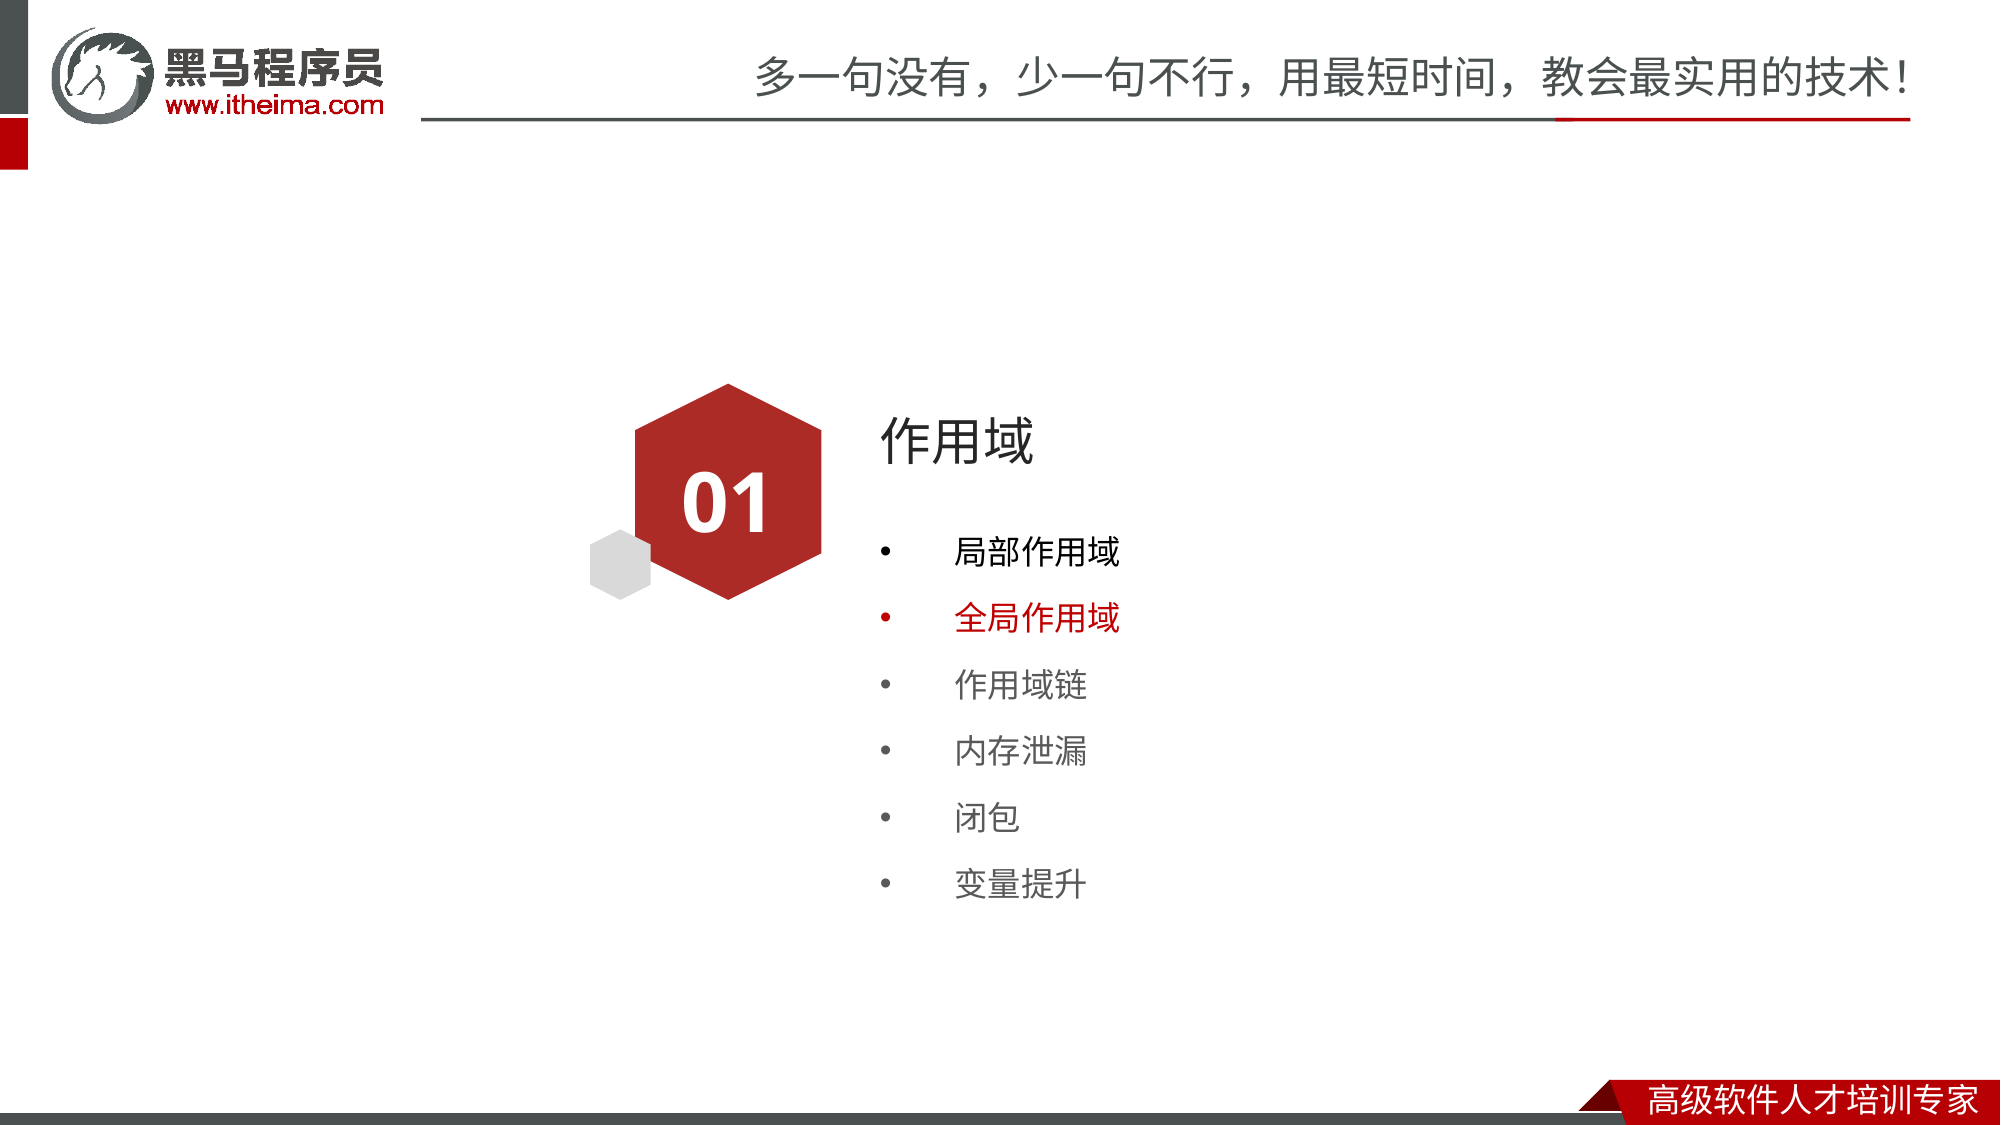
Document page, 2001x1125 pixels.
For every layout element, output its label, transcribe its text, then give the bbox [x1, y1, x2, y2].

list 局部作用域 全局作用域 作用域链 内存泄漏 闭包 变量提升 [864, 503, 1762, 837]
picture [50, 26, 384, 125]
title 作用域 [864, 393, 1969, 484]
list 01 [636, 404, 822, 594]
